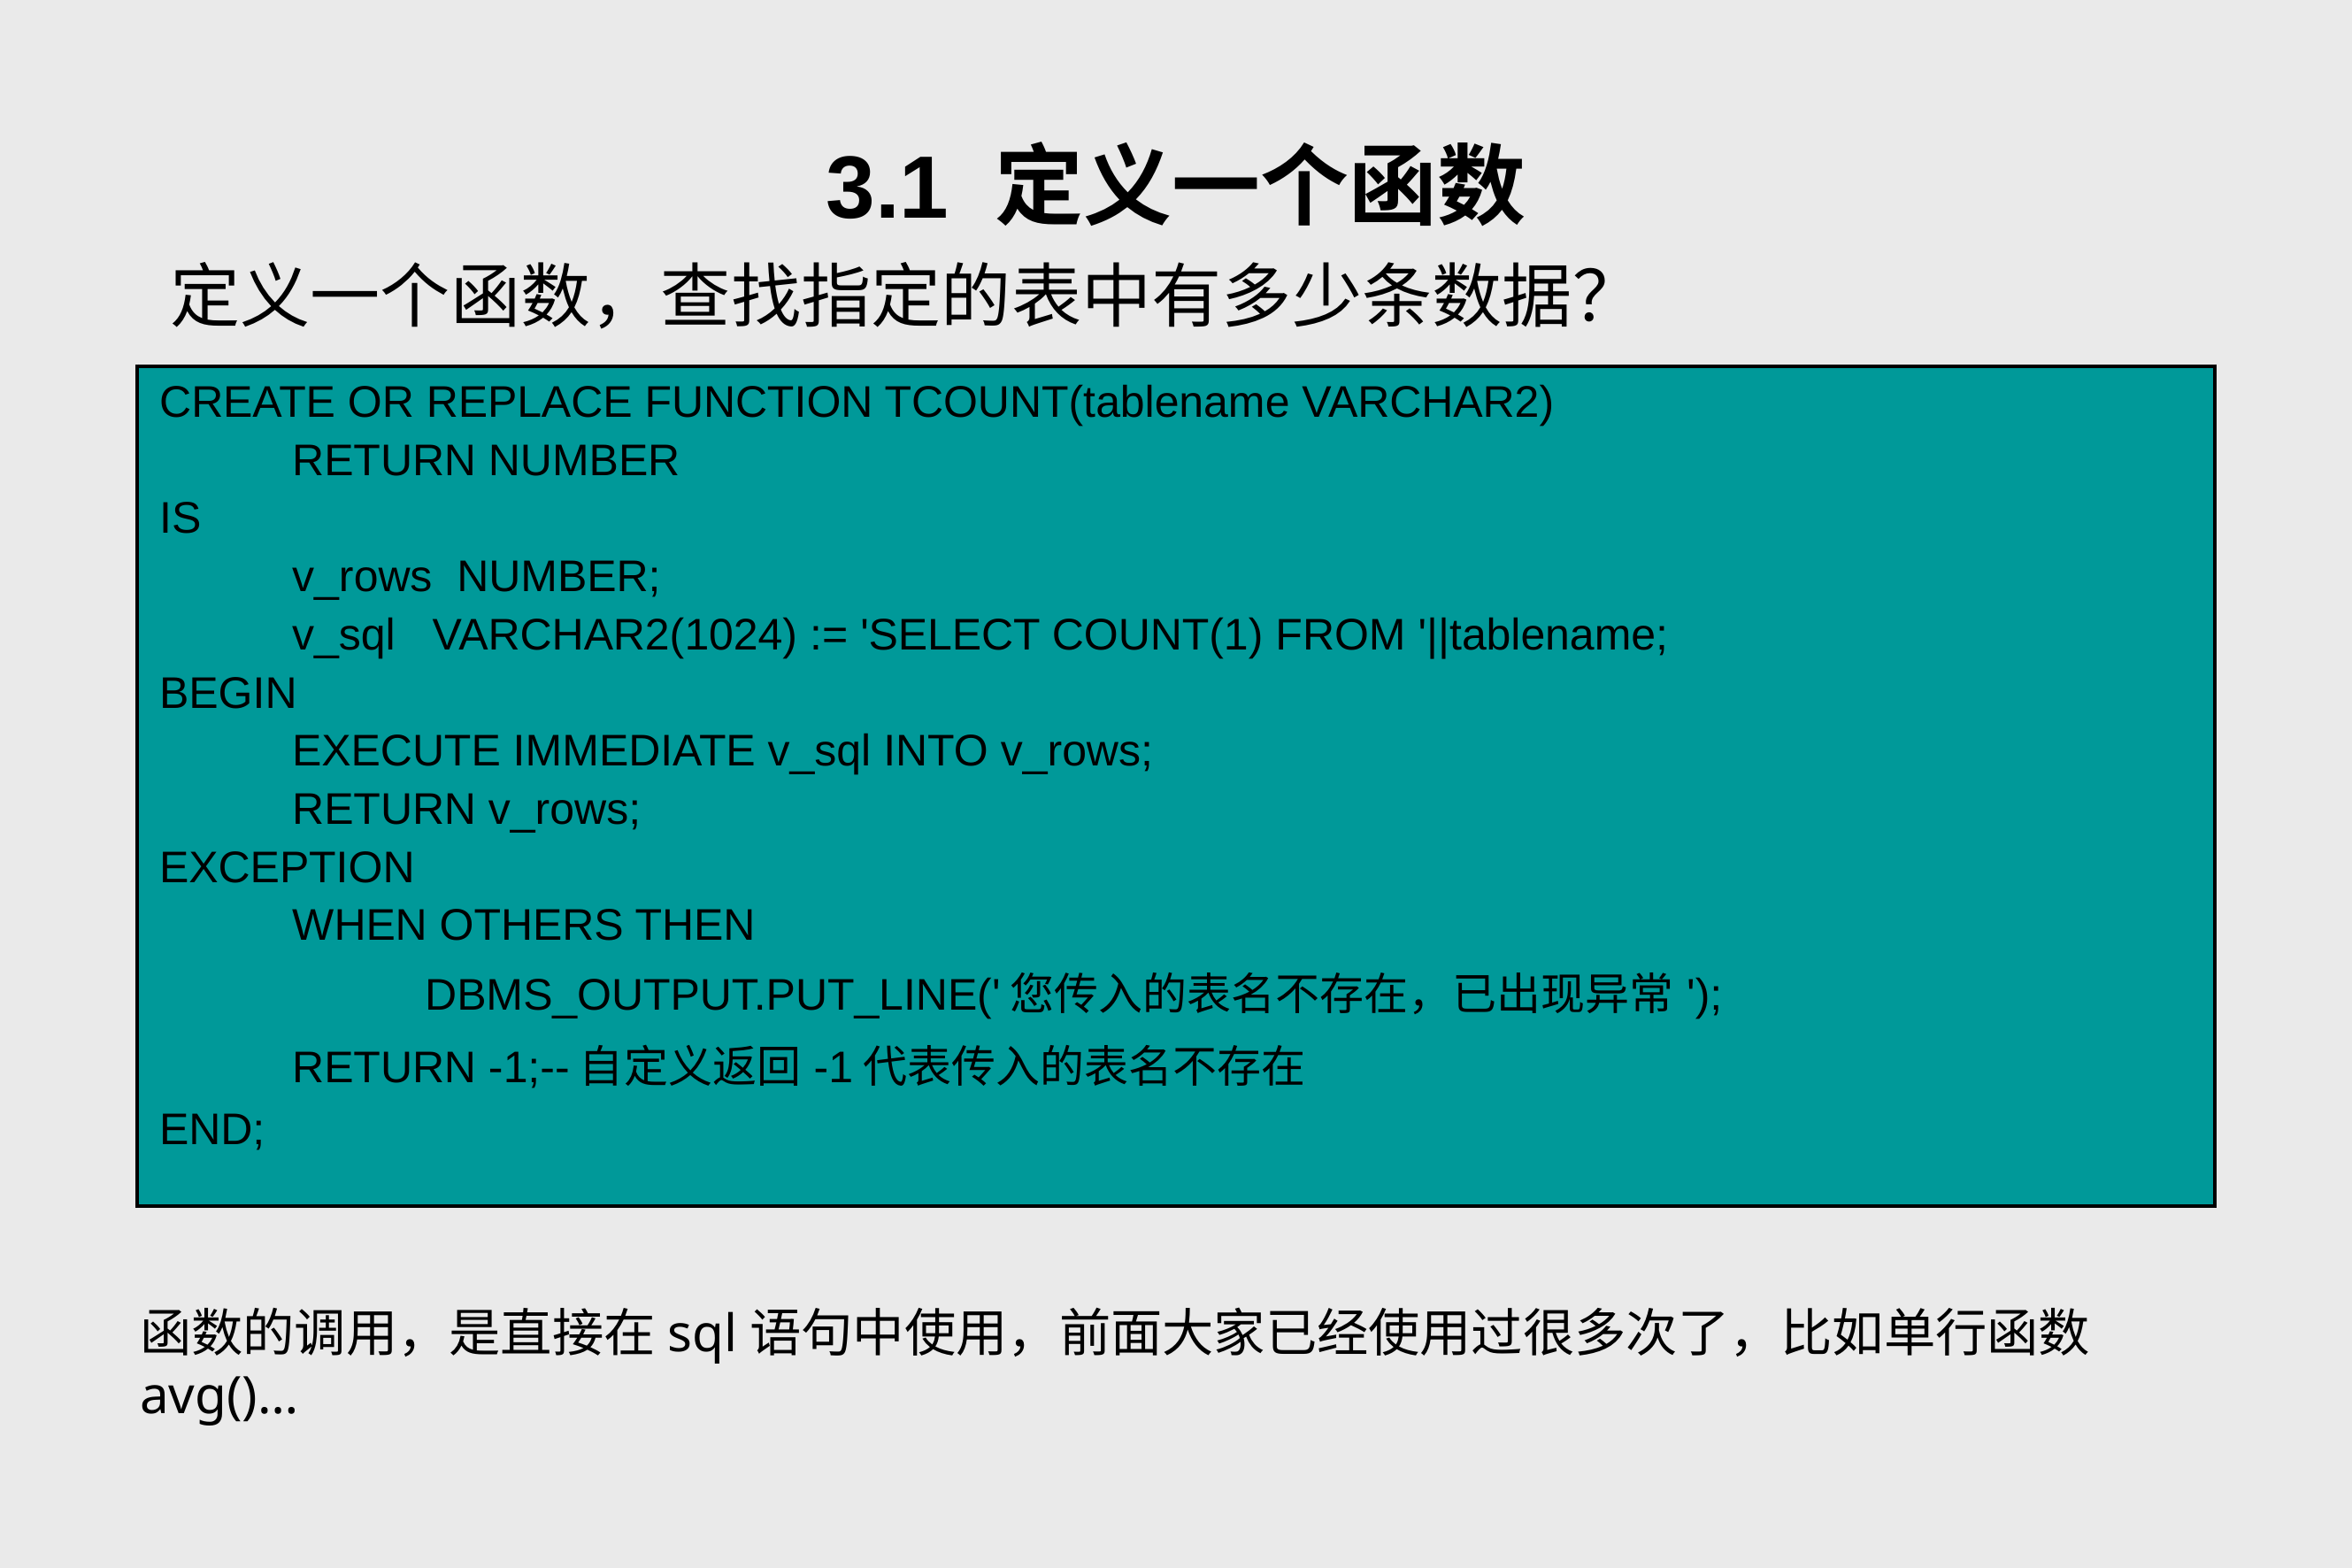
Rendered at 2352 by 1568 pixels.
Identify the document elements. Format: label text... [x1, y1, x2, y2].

table_header CREATE OR REPLACE FUNCTION TCOUNT(tablename VARCHAR2) RETURN NUMBER IS v_rows NUMBER; v_sql VARCHAR2(1024) := 'SELECT COUNT(1) FROM '||tablename; BEGIN EXECUTE IMMEDIATE v_sql INTO v_rows; RETURN v_rows; EXCEPTION WHEN OTHERS THEN DBMS_OUTPUT.PUT_LINE('您传入的表名不存在，已出现异常'); RETURN -1;--自定义返回-1代表传入的表名不存在 END; [139, 368, 2213, 1204]
text_box 函数的调用，是直接在sql语句中使用，前面大家已经使用过很多次了，比如单行函数avg()… [117, 1289, 2215, 1436]
title 3.1 定义一个函数 [175, 104, 2176, 262]
list 定义一个函数，查找指定的表中有多少条数据？ [156, 261, 2156, 349]
